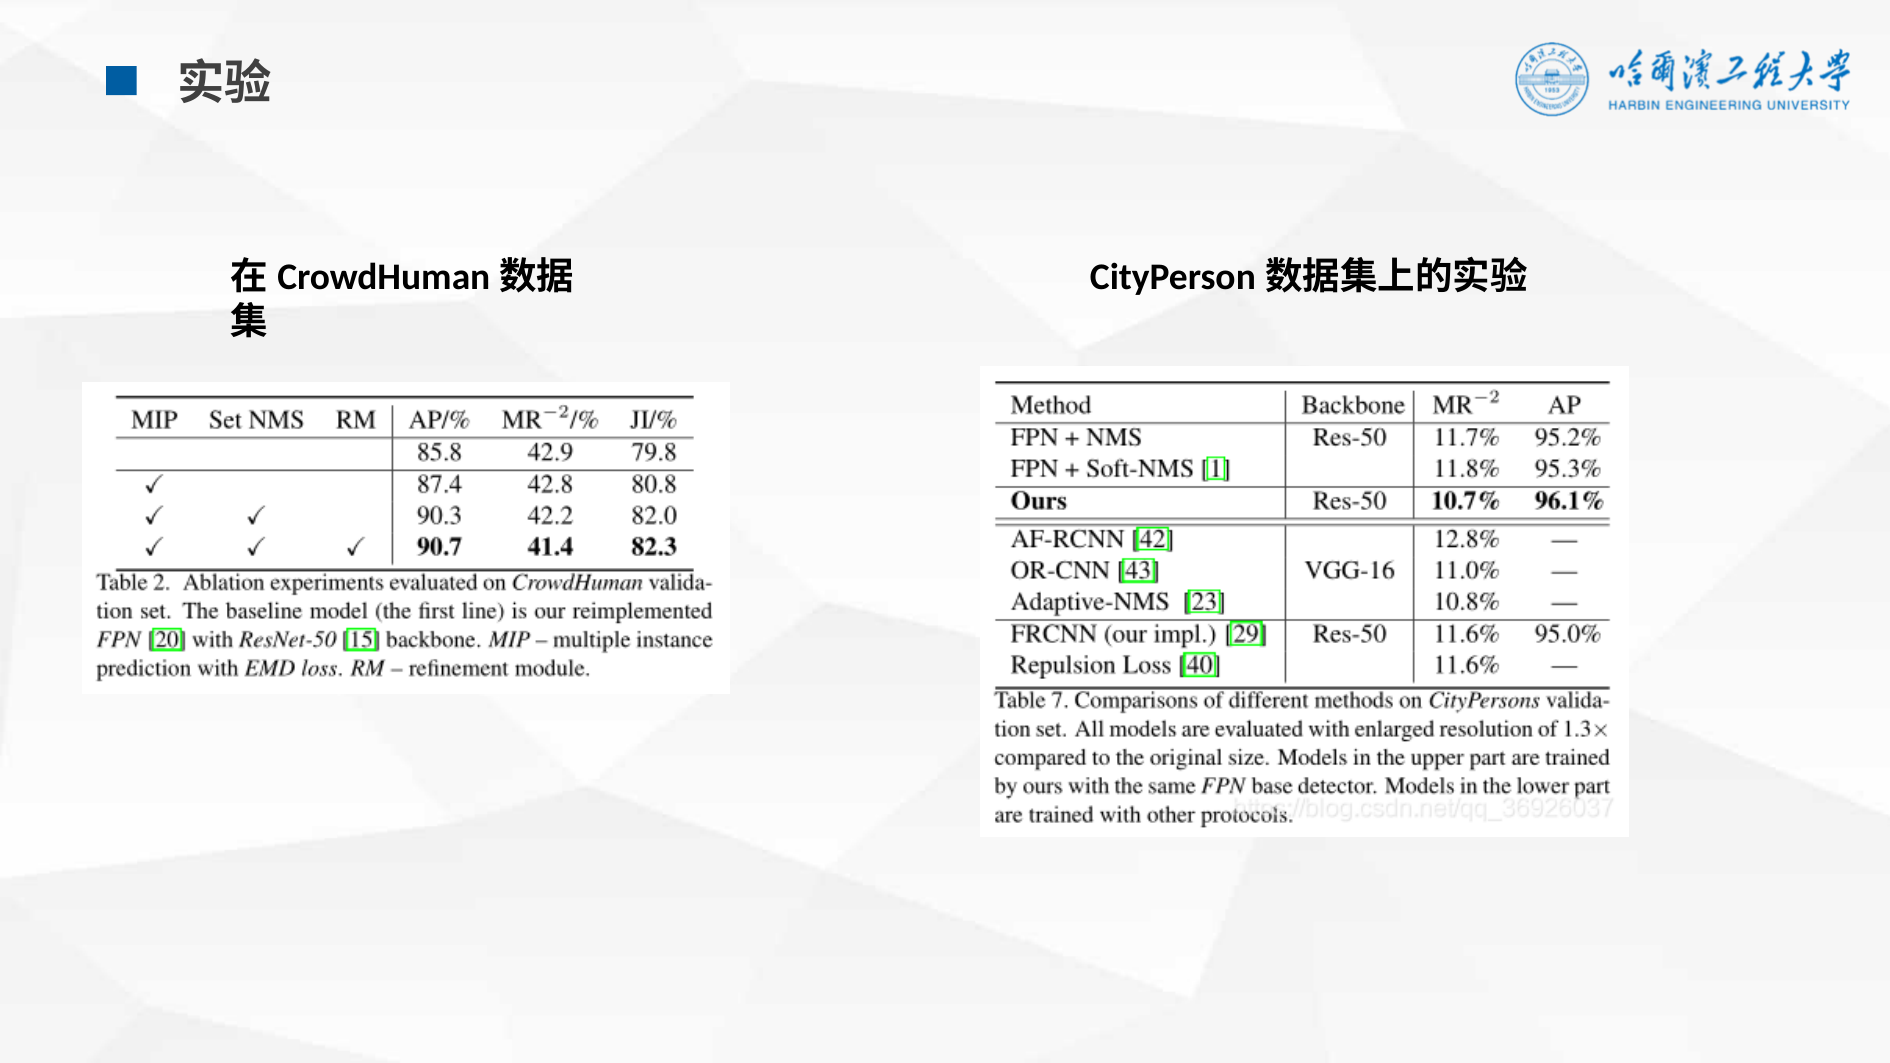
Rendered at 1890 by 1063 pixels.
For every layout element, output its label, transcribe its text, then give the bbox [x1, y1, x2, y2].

picture [0, 0, 1890, 1063]
text_box [106, 66, 137, 96]
text_box CityPerson数据集上的实验 [1066, 244, 1543, 305]
text_box 在CrowdHuman数据集 [216, 244, 618, 380]
text_box 实验 [177, 41, 618, 120]
